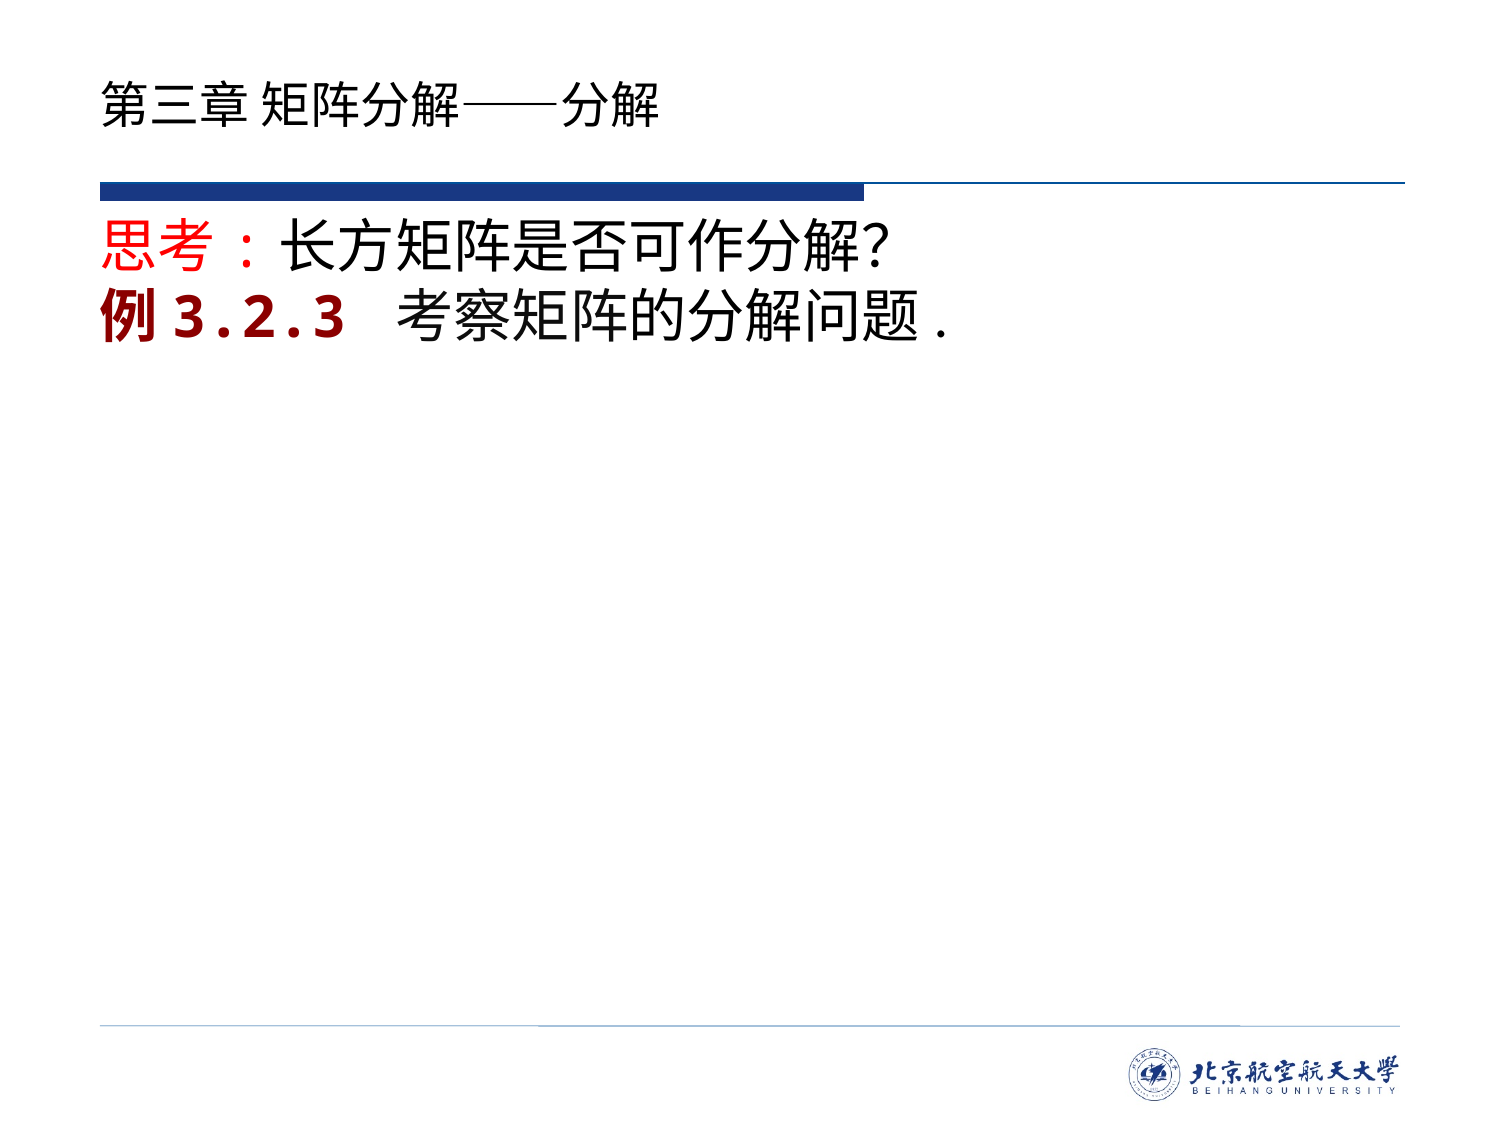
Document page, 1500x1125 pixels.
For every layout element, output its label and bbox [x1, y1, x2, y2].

picture [1114, 1041, 1412, 1108]
